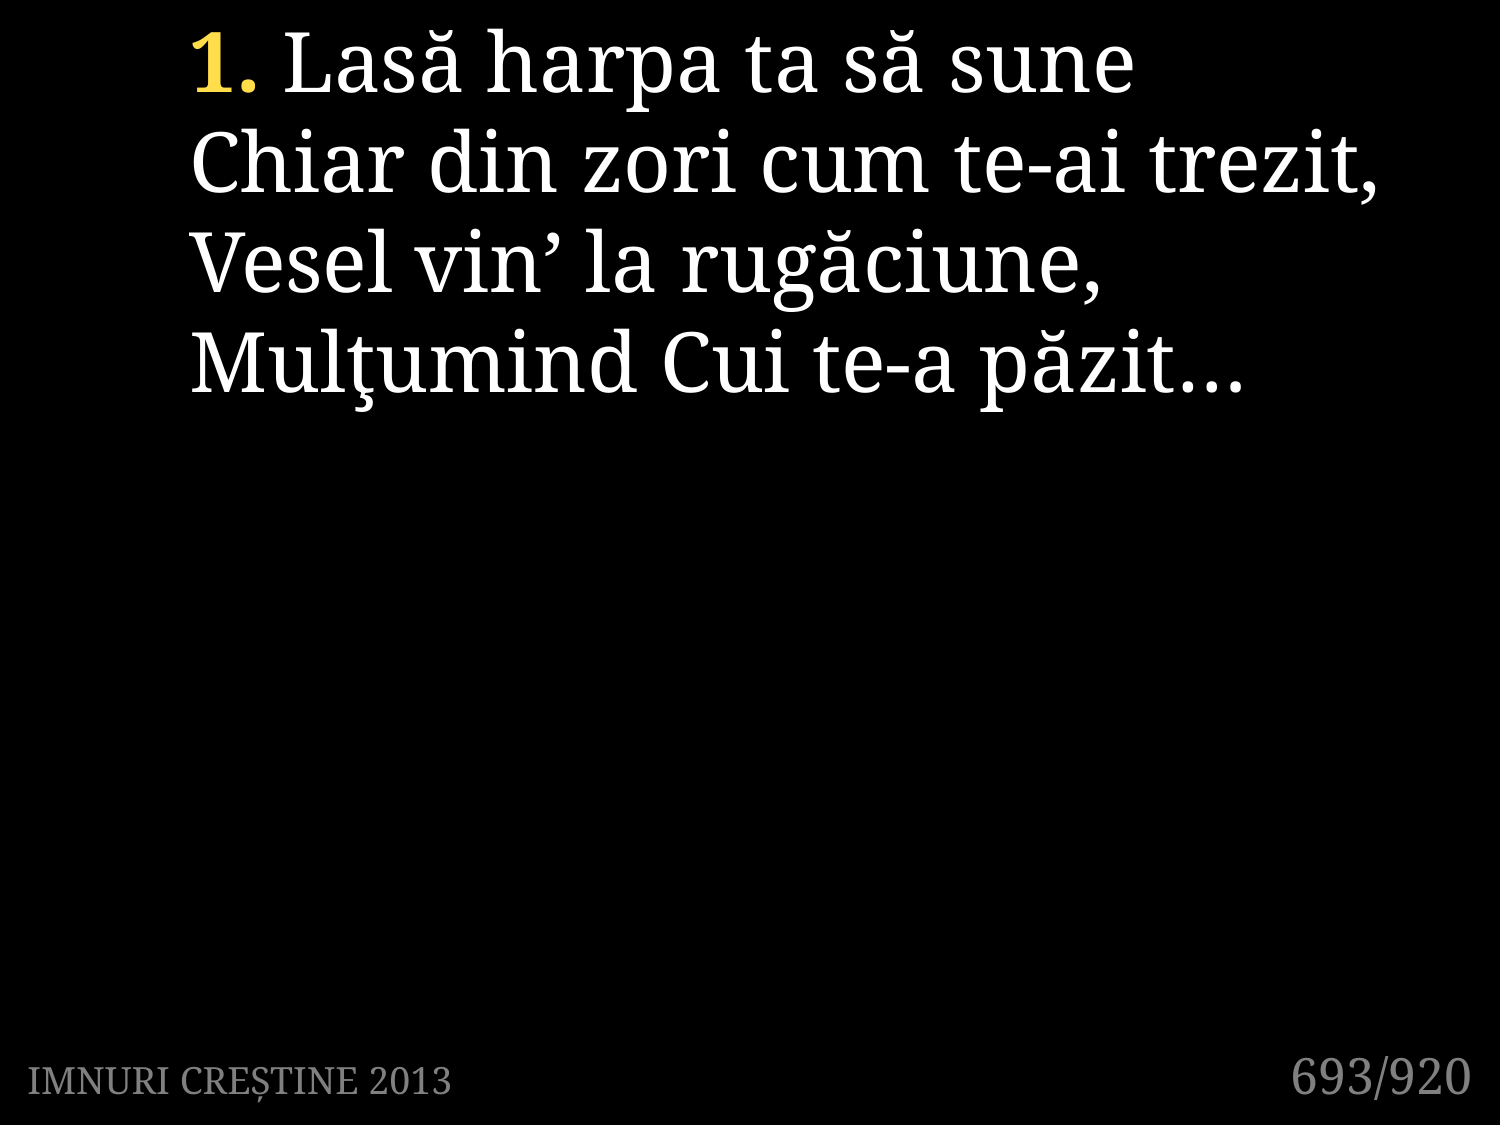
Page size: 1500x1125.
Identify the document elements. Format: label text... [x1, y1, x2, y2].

text_box IMNURI CREȘTINE 2013 [12, 1049, 637, 1110]
text_box 1. Lasă harpa ta să sune Chiar din zori cum te-ai trezit, Vesel vin’ la rugăciune, Mulţumind Cui te-a păzit… [174, 2, 1500, 417]
text_box 693/920 [637, 1037, 1488, 1113]
